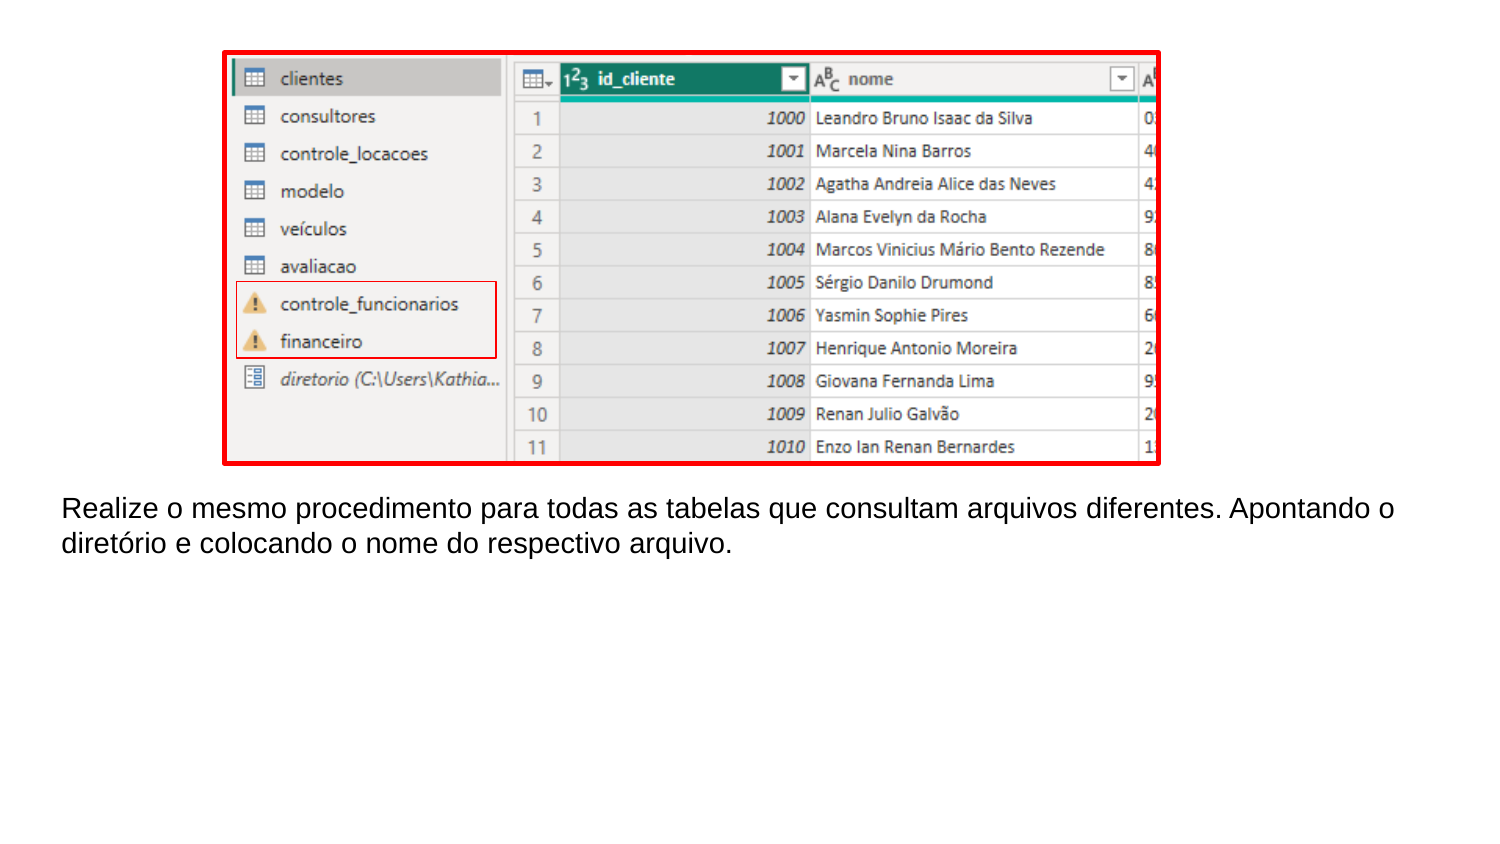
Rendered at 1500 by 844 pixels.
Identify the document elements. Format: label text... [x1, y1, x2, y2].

picture [226, 54, 1157, 462]
text_box Realize o mesmo procedimento para todas as tabelas que consultam arquivos diferentes. Apontando o diretório e colocando o nome do respectivo arquivo. [46, 474, 1425, 574]
